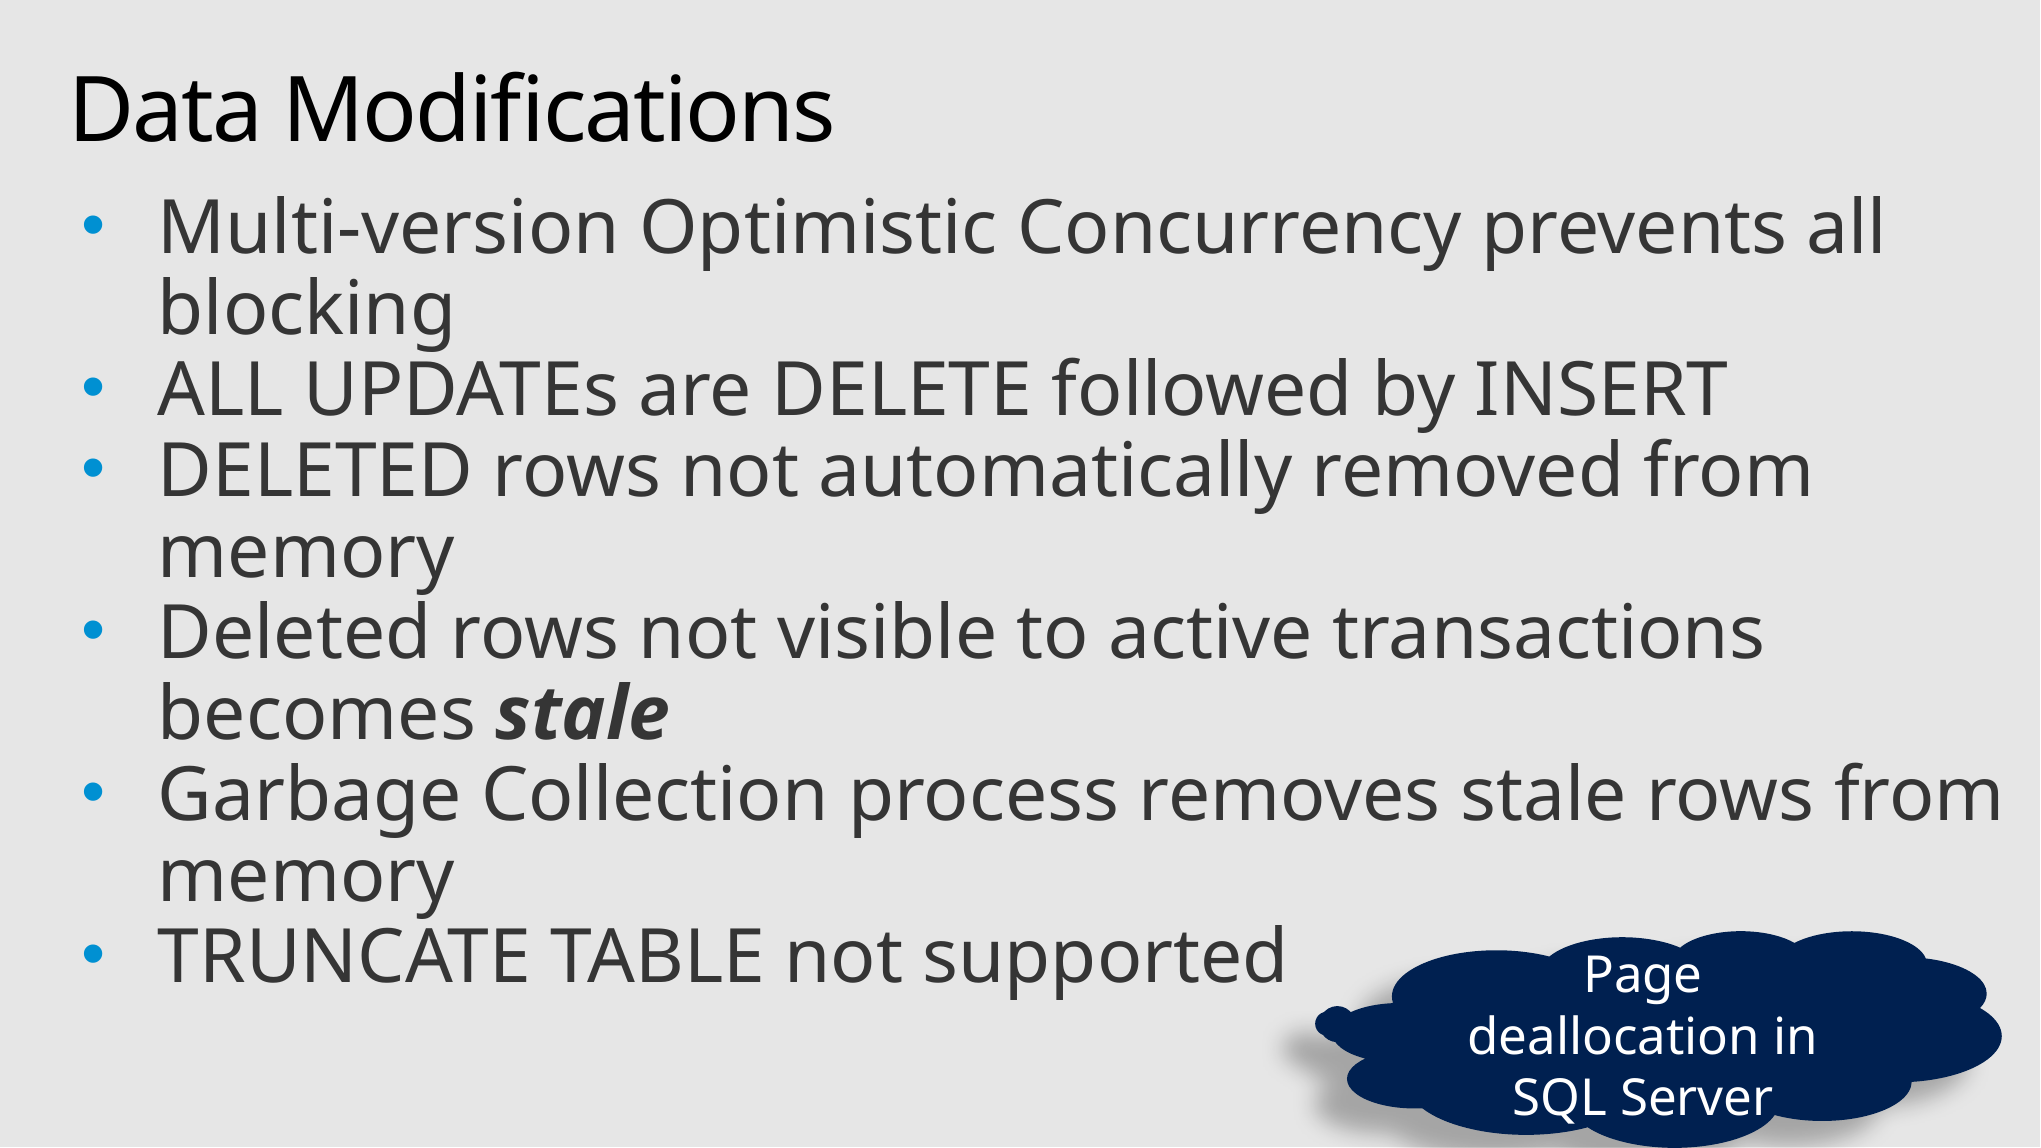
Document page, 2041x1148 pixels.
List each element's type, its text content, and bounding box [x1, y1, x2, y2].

text_box Page deallocation in SQL Server [1314, 930, 2003, 1148]
title Data Modifications [45, 48, 1996, 199]
text_box Multi-version Optimistic Concurrency prevents all blocking ALL UPDATEs are DELETE followed by INSERT DELETED rows not automatically removed from memory Deleted rows not visible to active transactions becomes stale Garbage Collection process removes stale rows from memory TRUNCATE TABLE not supported [57, 173, 2035, 1110]
